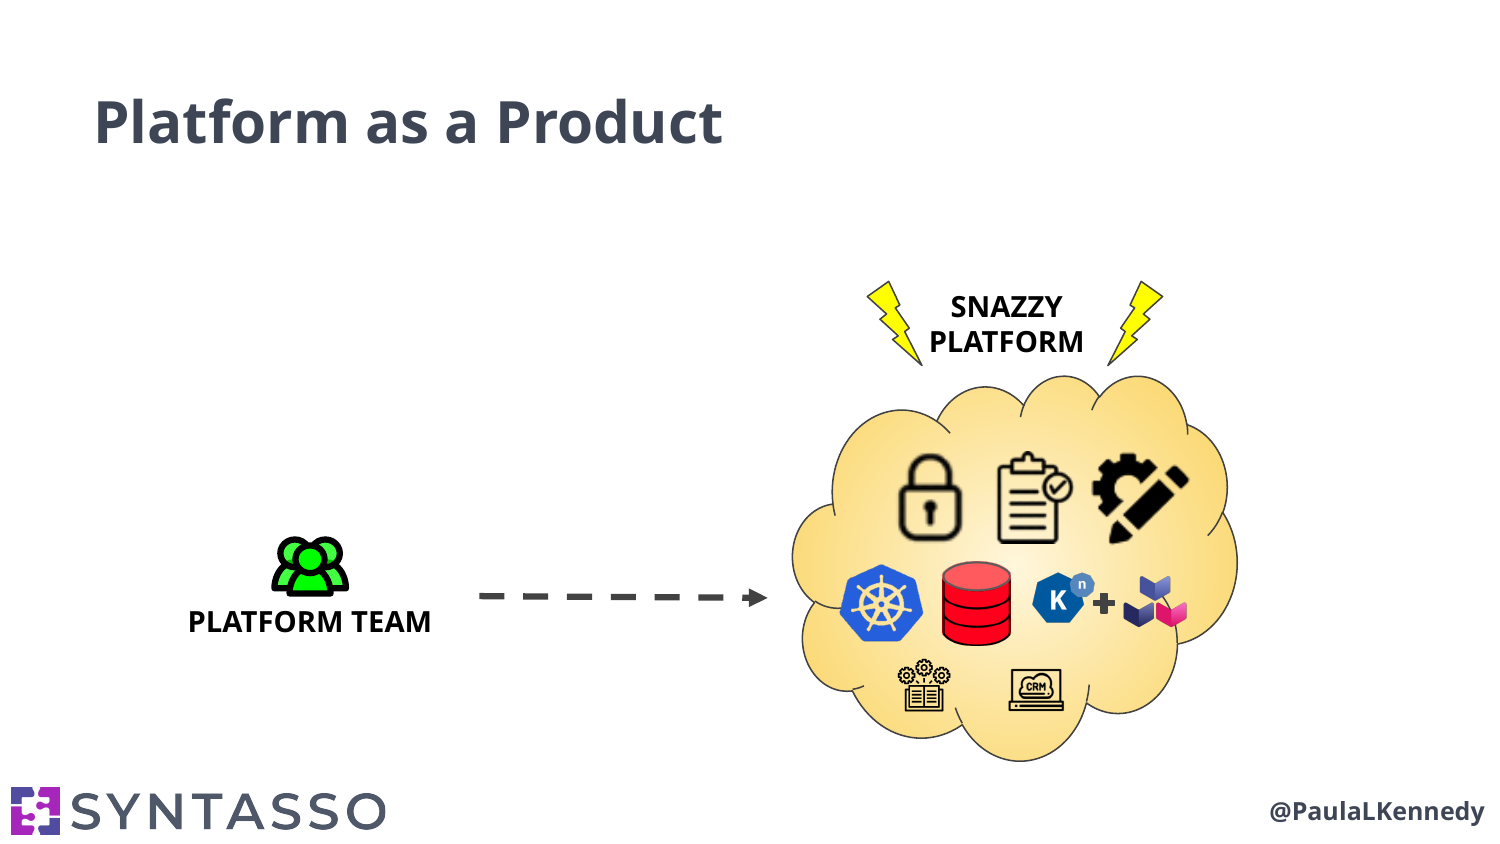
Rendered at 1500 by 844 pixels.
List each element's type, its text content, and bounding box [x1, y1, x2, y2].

text_box SNAZZY PLATFORM [868, 272, 1146, 373]
picture [1005, 666, 1066, 713]
picture [879, 447, 982, 549]
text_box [479, 595, 768, 599]
picture [71, 792, 386, 830]
picture [990, 451, 1082, 544]
text_box [792, 376, 1238, 762]
picture [1116, 563, 1194, 632]
picture [896, 657, 952, 713]
picture [1089, 449, 1192, 549]
title Platform as a Product [78, 70, 1287, 172]
picture [942, 560, 1012, 646]
text_box [867, 281, 923, 366]
picture [1027, 569, 1100, 627]
text_box [1106, 593, 1111, 613]
picture [11, 787, 60, 835]
text_box [1107, 281, 1163, 366]
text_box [171, 539, 449, 655]
picture [835, 560, 927, 646]
